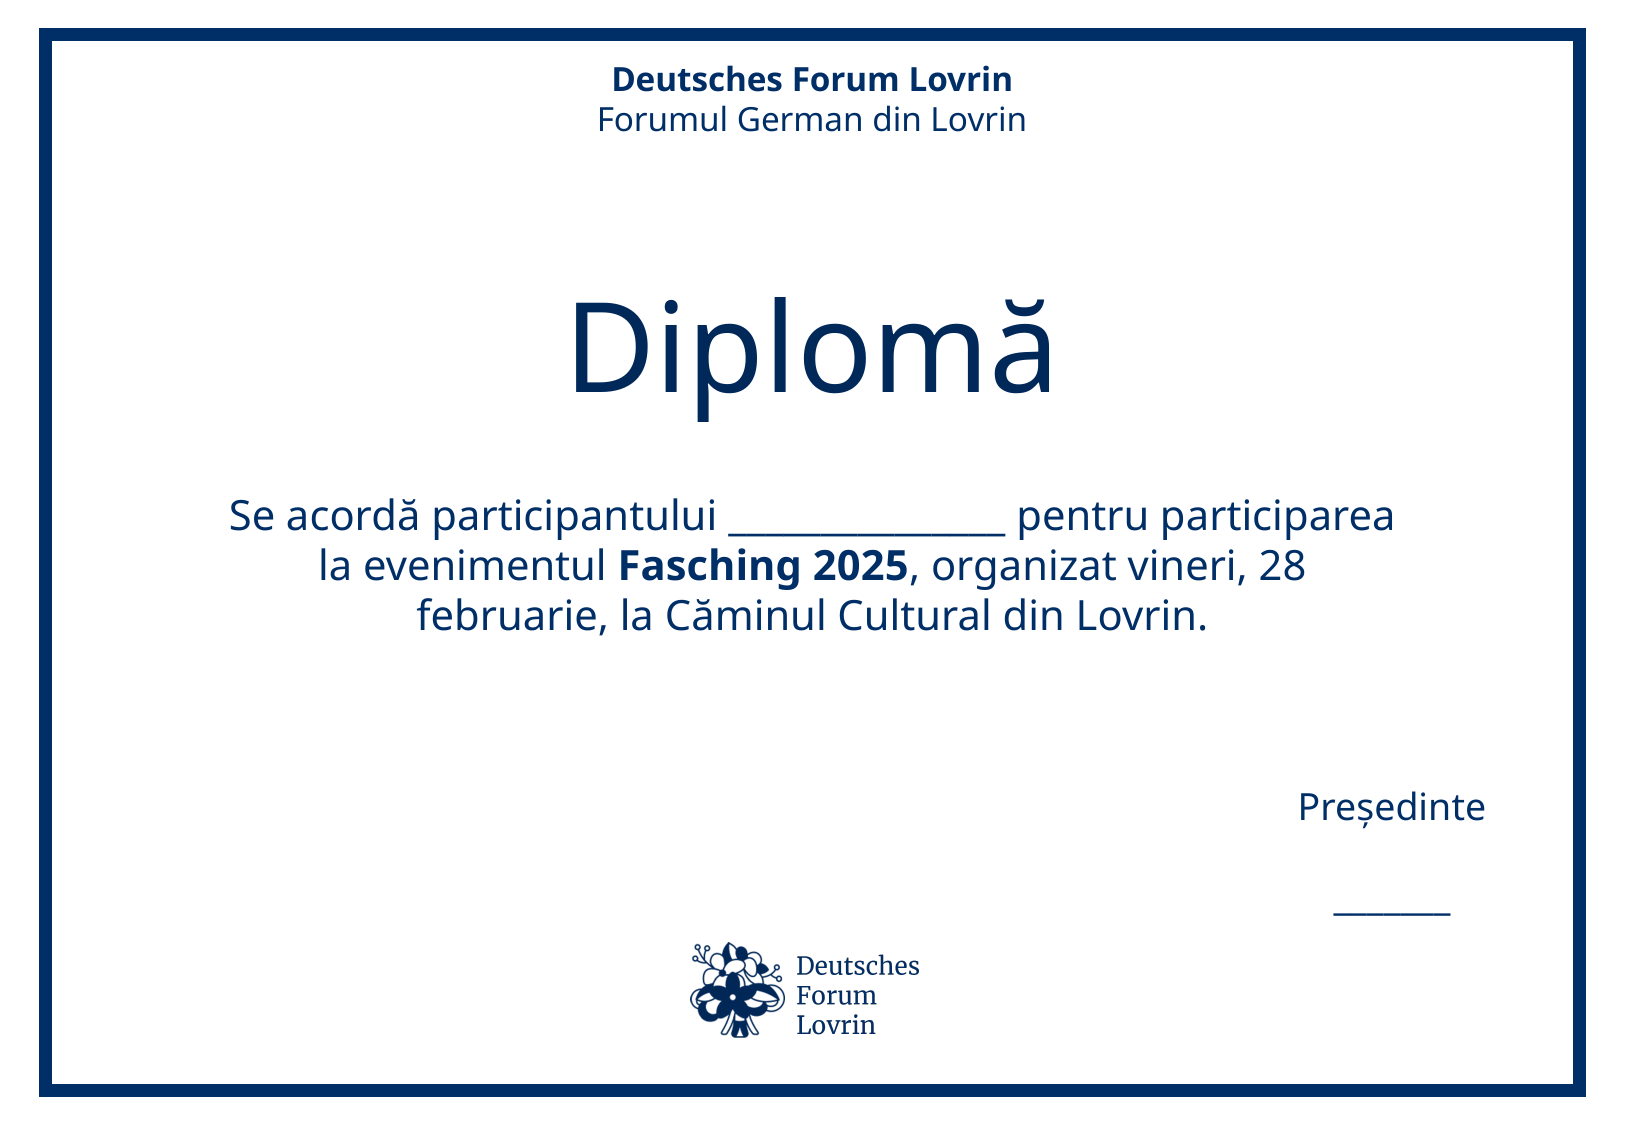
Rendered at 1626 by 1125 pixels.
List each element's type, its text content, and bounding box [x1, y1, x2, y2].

text_box Deutsches Forum Lovrin Forumul German din Lovrin [328, 51, 1297, 146]
text_box Diplomă [549, 259, 1076, 425]
text_box Se acordă participantului _______________ pentru participarea la evenimentul Fasching 2025, organizat vineri, 28 februarie, la Căminul Cultural din Lovrin. [213, 481, 1412, 646]
text_box Președinte _______ [1229, 775, 1555, 926]
text_box [45, 33, 1580, 1092]
picture [689, 942, 935, 1055]
